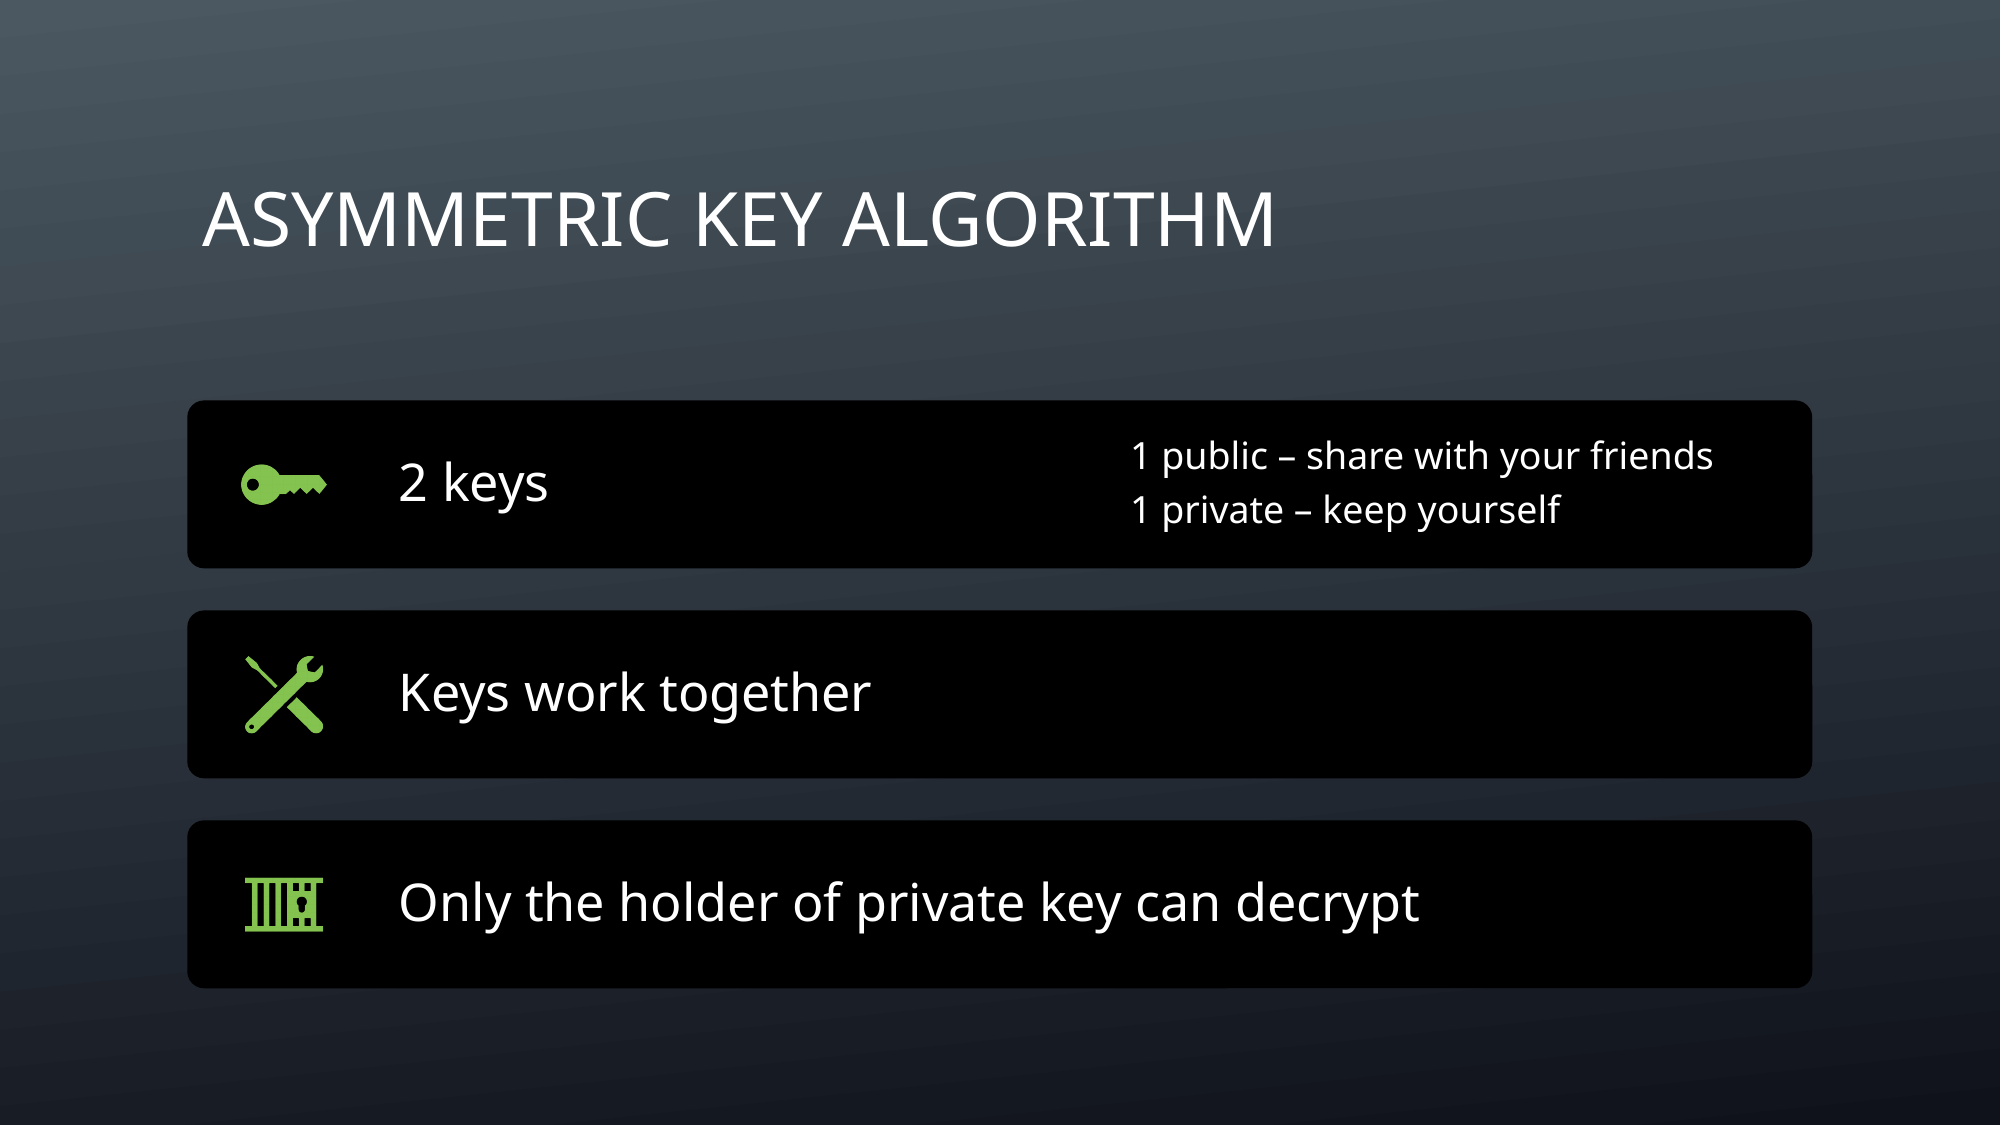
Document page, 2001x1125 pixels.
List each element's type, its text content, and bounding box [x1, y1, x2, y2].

text_box [0, 0, 2000, 1125]
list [186, 400, 1813, 989]
title Asymmetric key algorithm [187, 101, 1813, 344]
